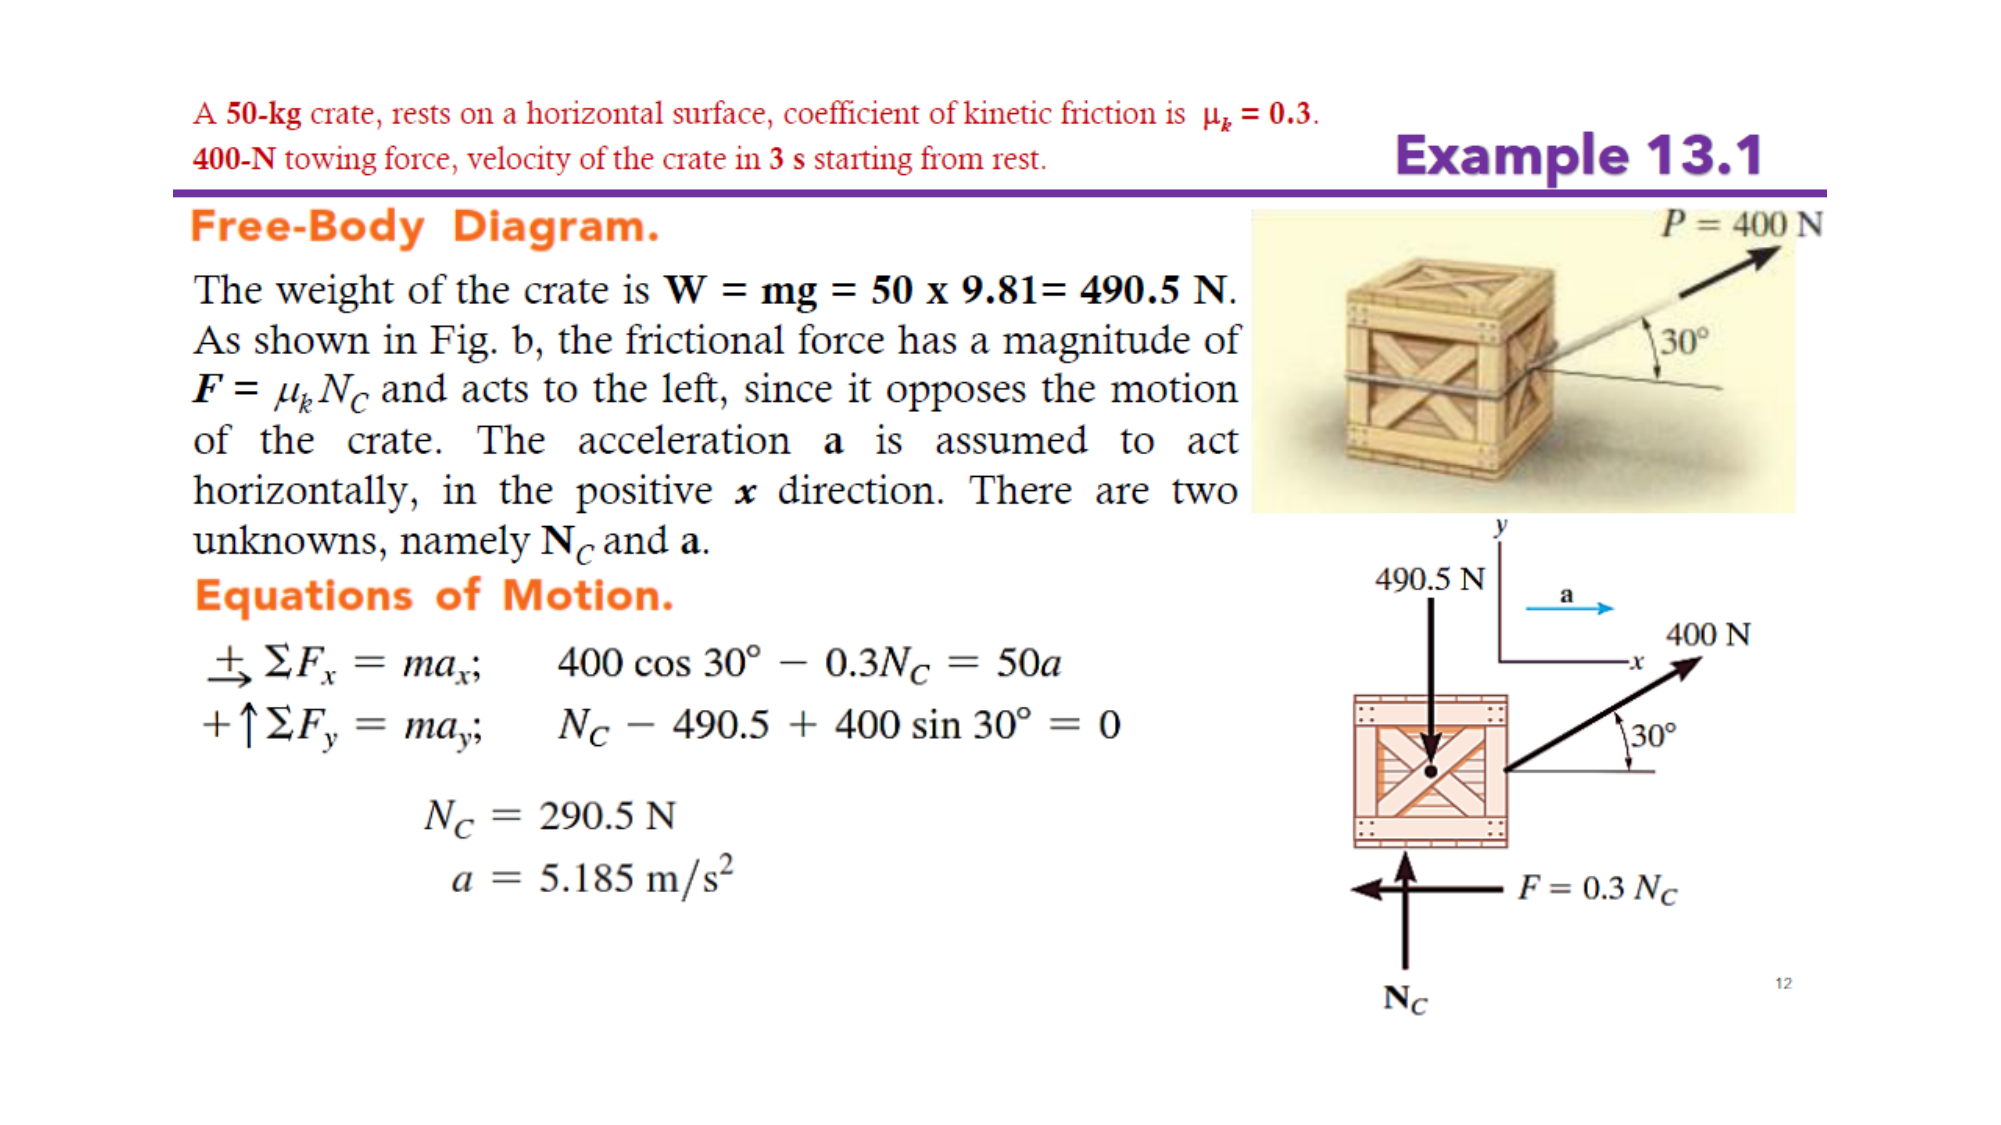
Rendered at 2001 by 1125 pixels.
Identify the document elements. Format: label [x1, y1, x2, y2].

picture [173, 99, 1827, 1025]
